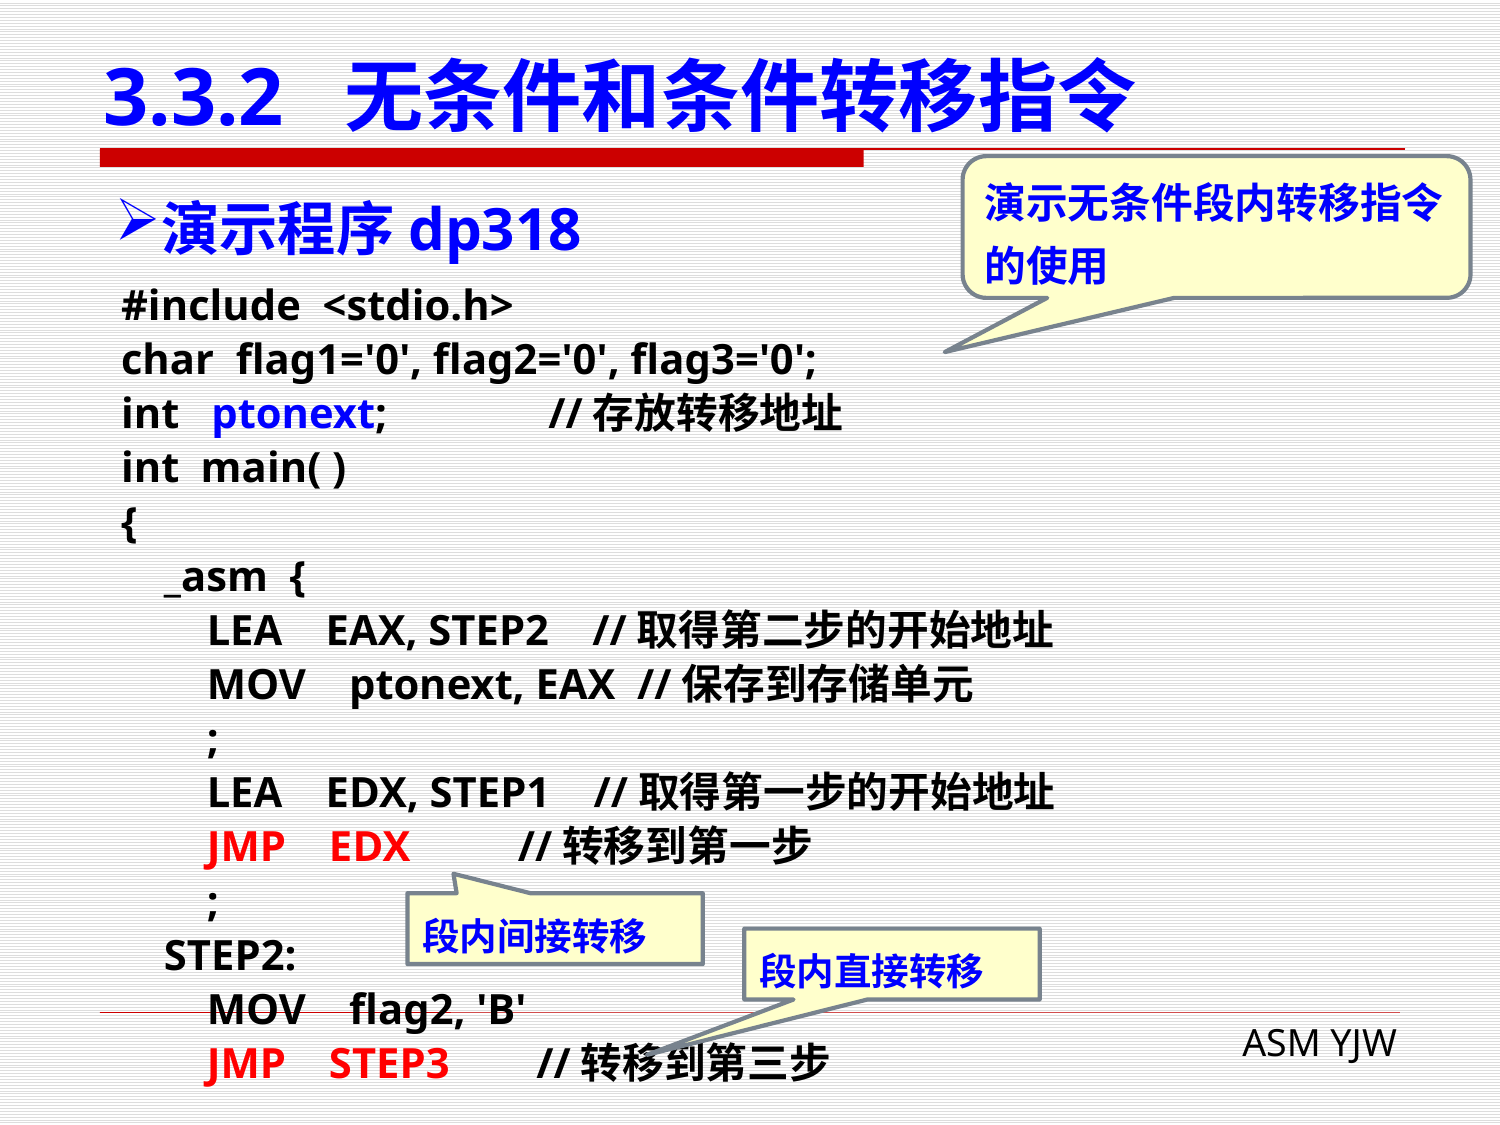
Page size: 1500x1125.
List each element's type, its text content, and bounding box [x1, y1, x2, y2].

text_box 演示无条件段内转移指令的使用 [942, 154, 1473, 355]
text_box 段内直接转移 [644, 926, 1042, 1057]
text_box 段内间接转移 [405, 871, 705, 967]
text_box #include <stdio.h> char flag1='0', flag2='0', flag3='0'; int ptonext; //存放转移地址 int main( ) { _asm { LEA EAX, STEP2 //取得第二步的开始地址 MOV ptonext, EAX //保存到存储单元 ; LEA EDX, STEP1 //取得第一步的开始地址 JMP EDX //转移到第一步 ; STEP2: MOV flag2, 'B' JMP STEP3 //转移到第三步 [106, 267, 1500, 1095]
text_box 演示程序dp318 [100, 184, 960, 270]
title 3.3.2 无条件和条件转移指令 [88, 42, 1448, 149]
